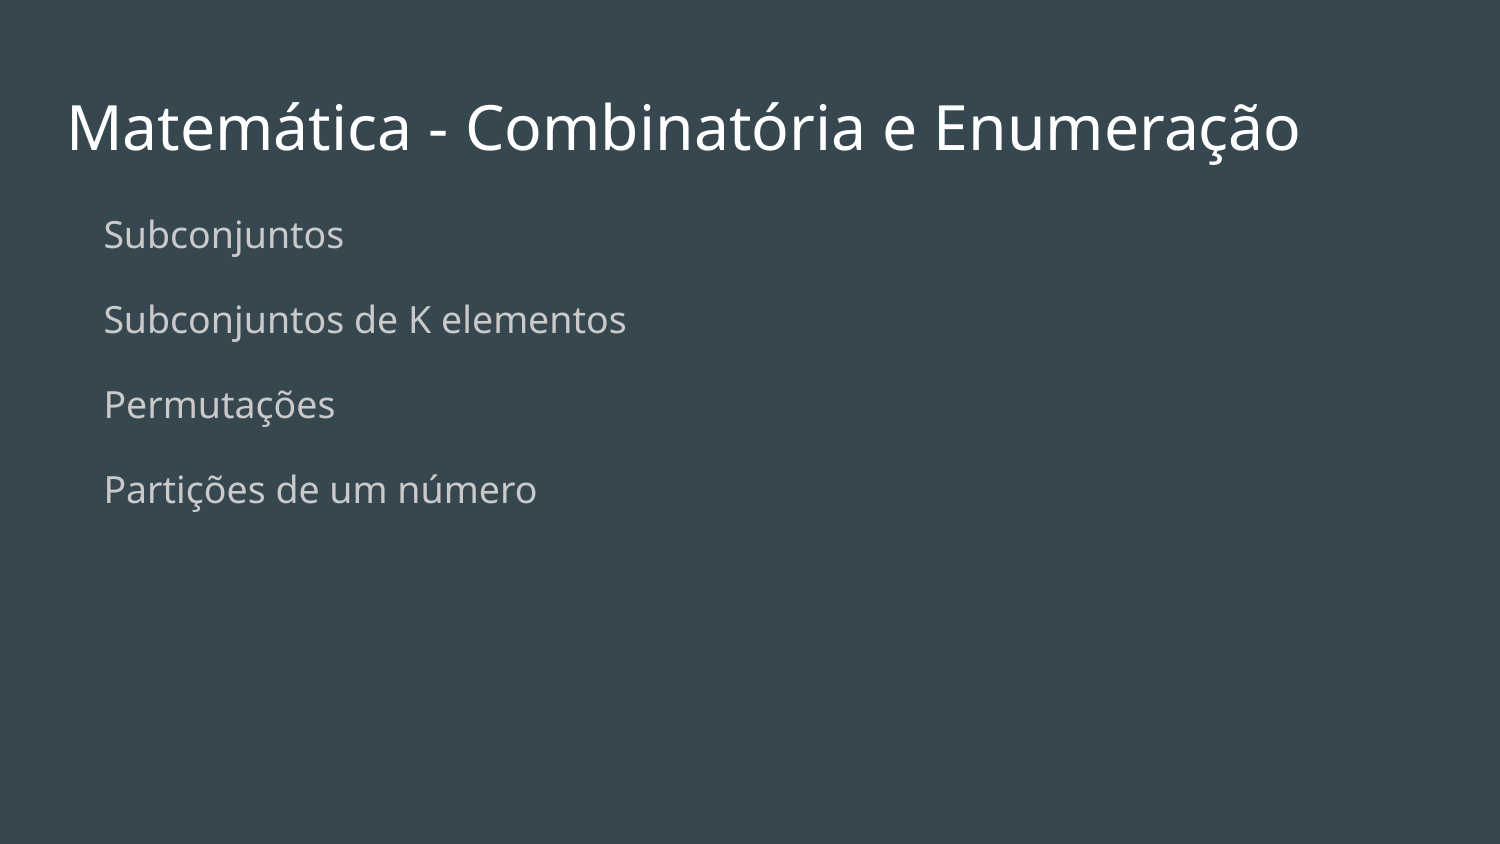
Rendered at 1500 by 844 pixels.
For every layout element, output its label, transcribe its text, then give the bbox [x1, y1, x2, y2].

list Subconjuntos Subconjuntos de K elementos Permutações Partições de um número [51, 189, 1449, 750]
title Matemática - Combinatória e Enumeração [51, 72, 1449, 167]
